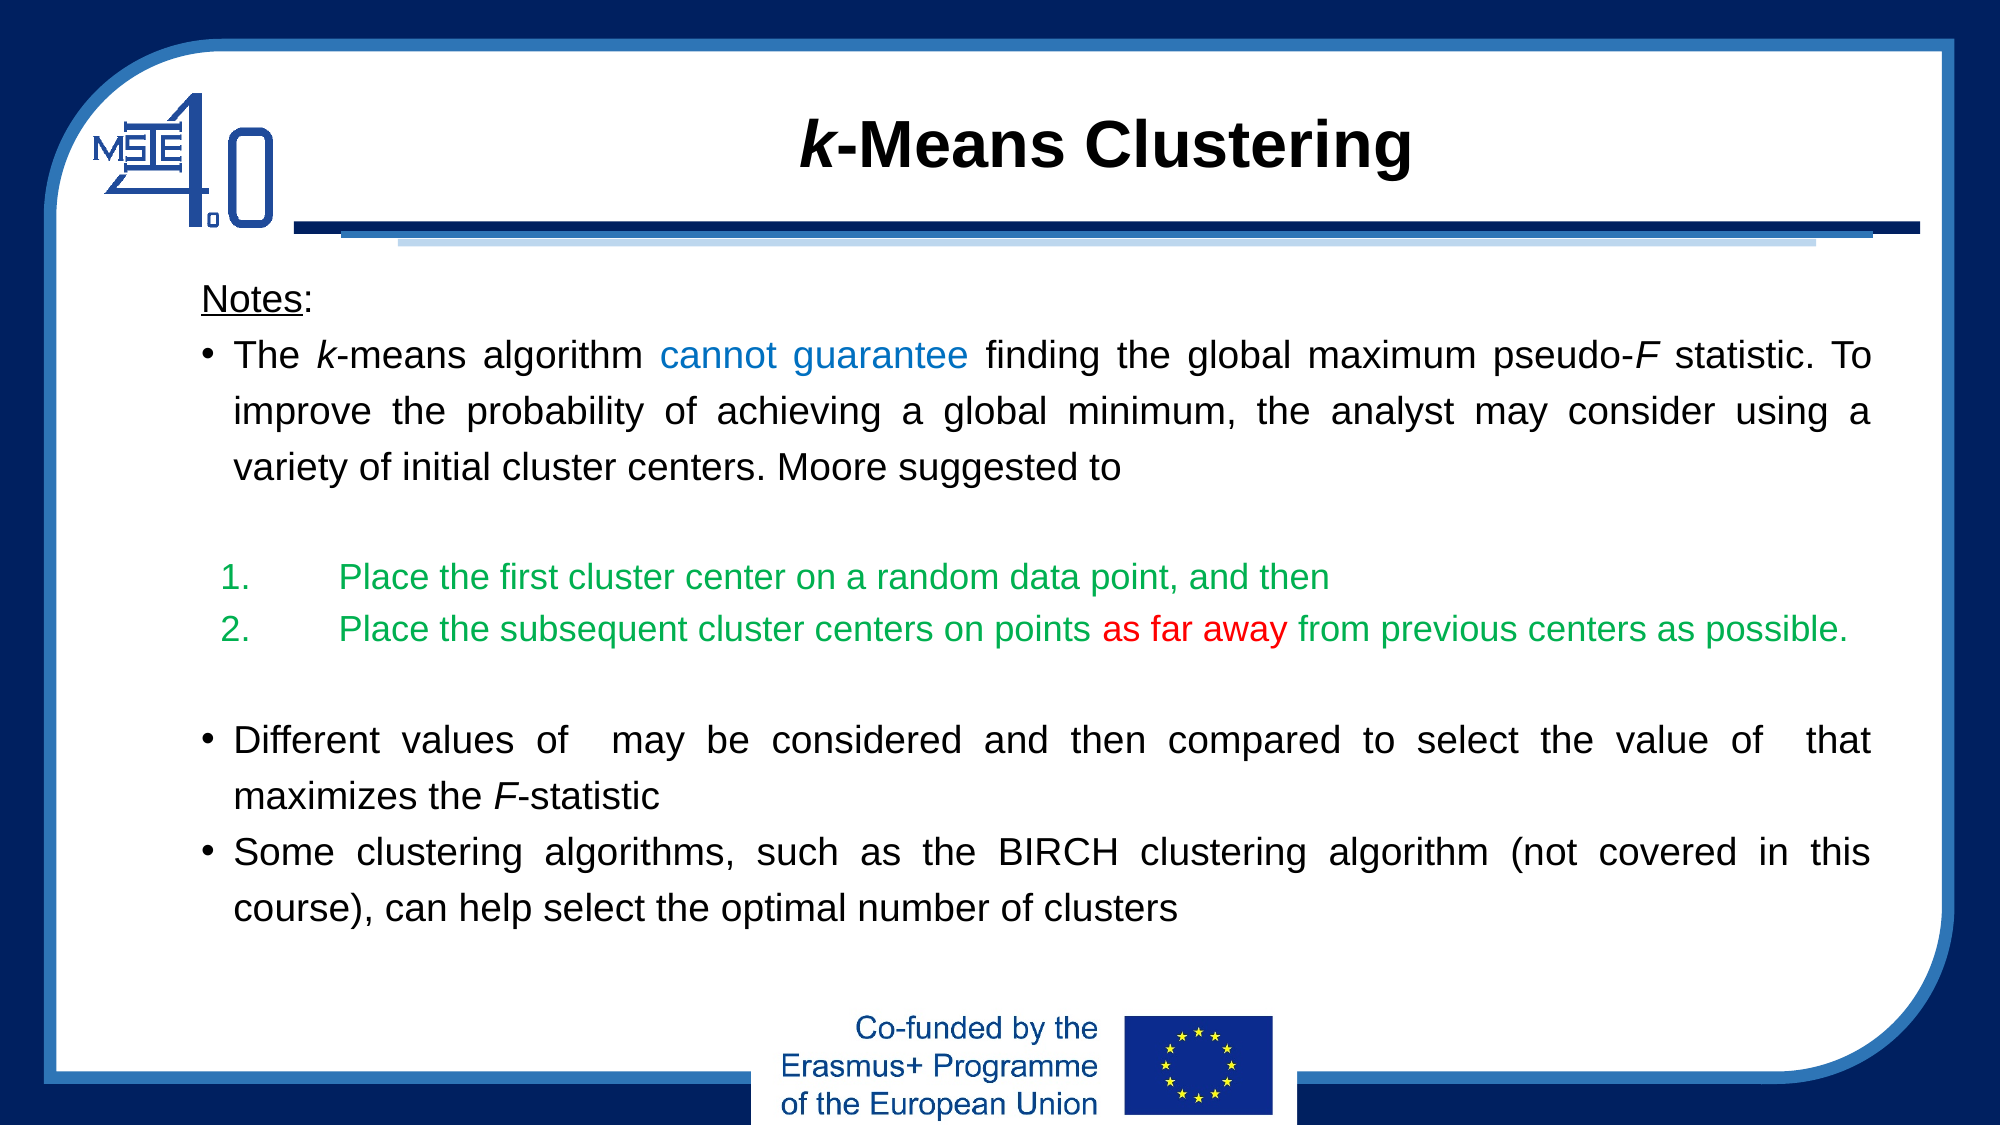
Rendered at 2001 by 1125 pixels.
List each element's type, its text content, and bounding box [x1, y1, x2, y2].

picture [751, 1003, 1298, 1125]
title k-Means Clustering [294, 73, 1921, 220]
